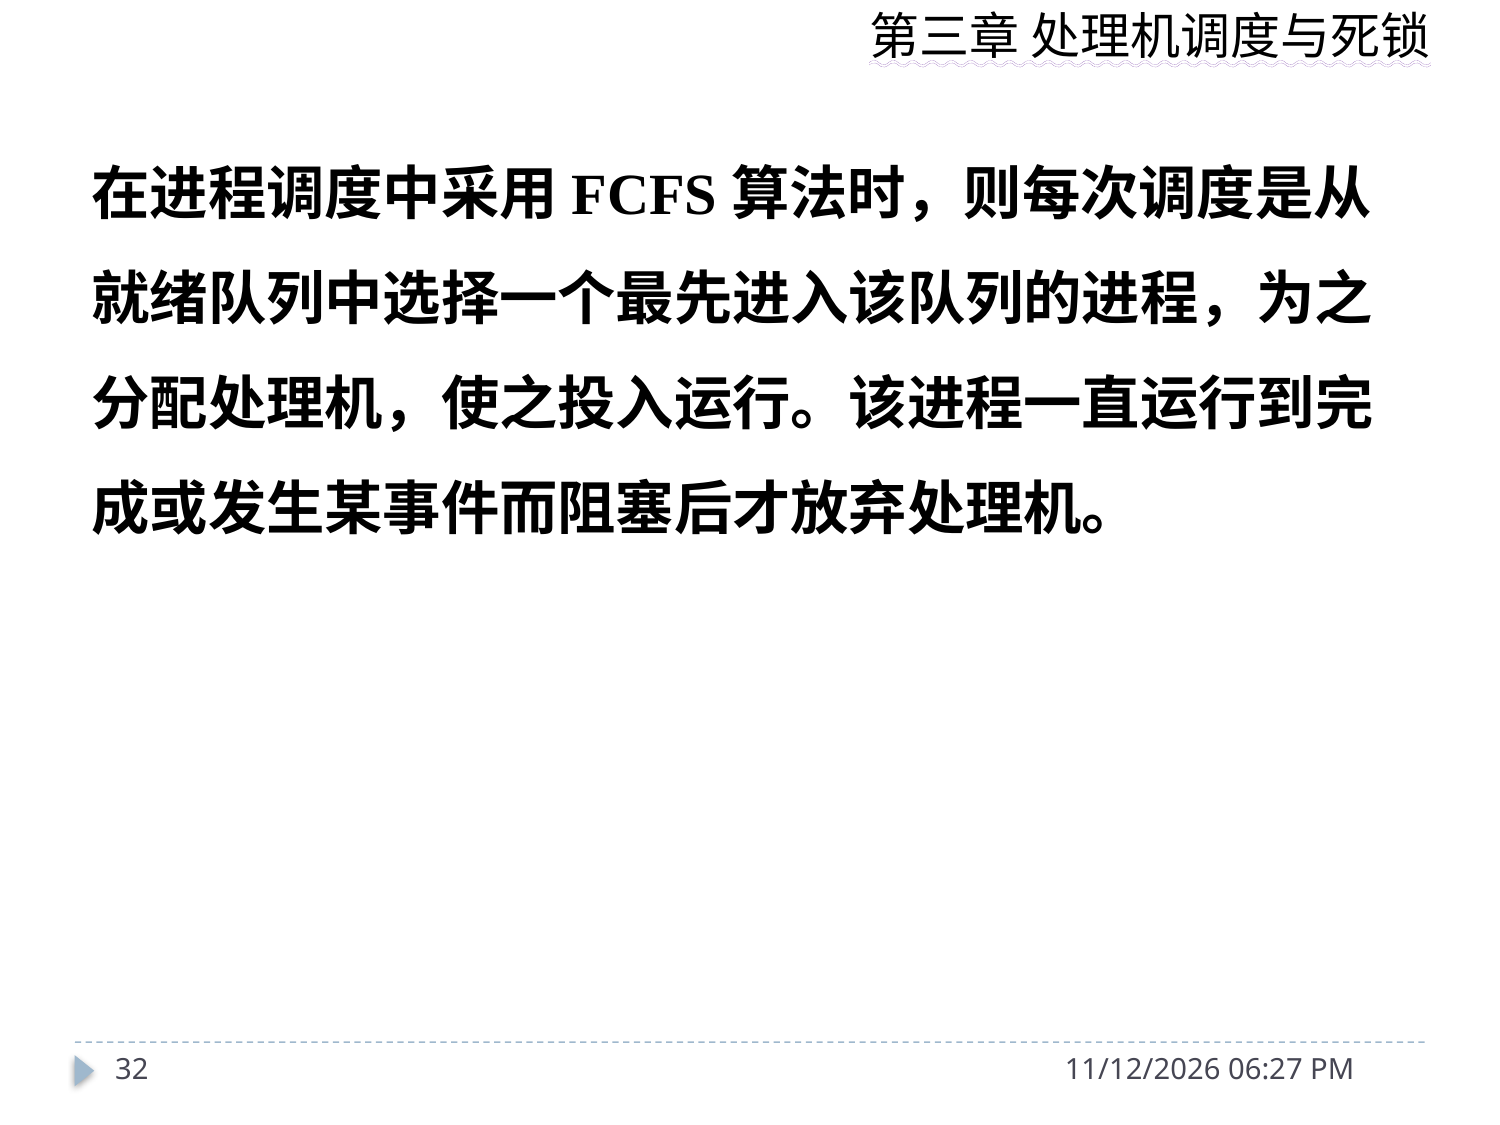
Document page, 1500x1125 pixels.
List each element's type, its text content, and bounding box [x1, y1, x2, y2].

list 在进程调度中采用FCFS算法时，则每次调度是从就绪队列中选择一个最先进入该队列的进程，为之分配处理机，使之投入运行。该进程一直运行到完成或发生某事件而阻塞后才放弃处理机。 [76, 113, 1424, 1000]
slide_number 32 [100, 1042, 426, 1103]
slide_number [1050, 1042, 1426, 1103]
